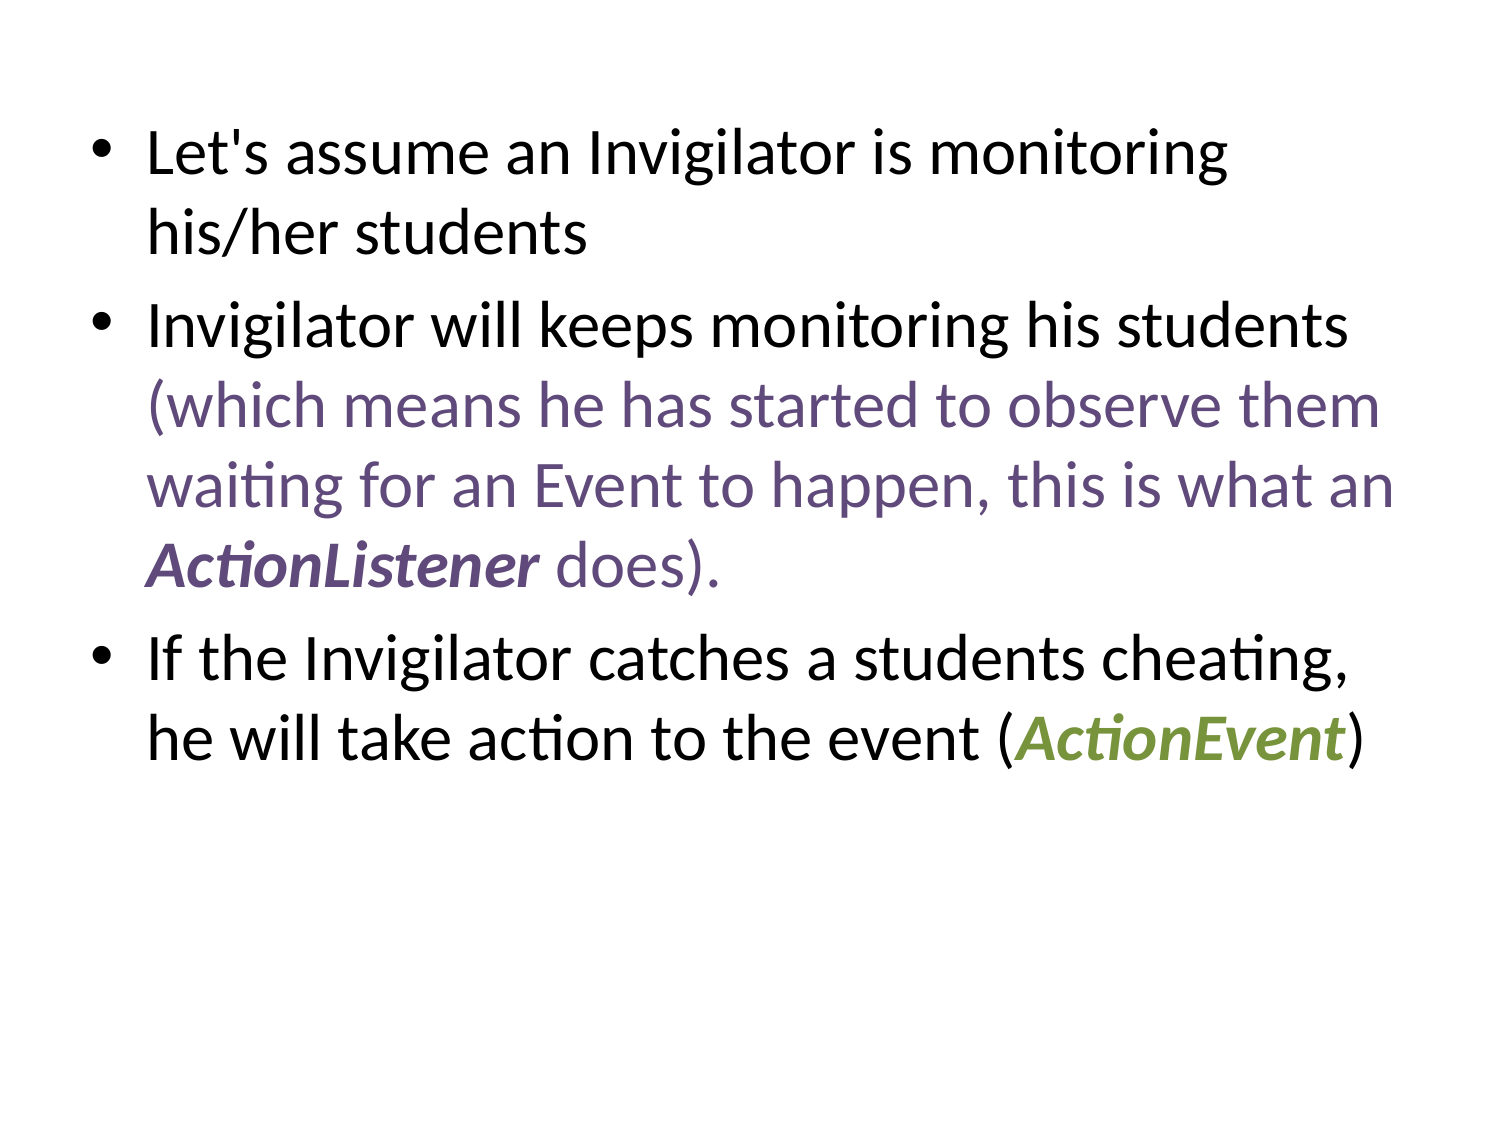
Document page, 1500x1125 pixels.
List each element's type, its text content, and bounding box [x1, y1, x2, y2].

list Let's assume an Invigilator is monitoring his/her students Invigilator will keeps monitoring his students (which means he has started to observe them waiting for an Event to happen, this is what an ActionListener does). If the Invigilator catches a students cheating, he will take action to the event (ActionEvent) [75, 99, 1425, 1005]
